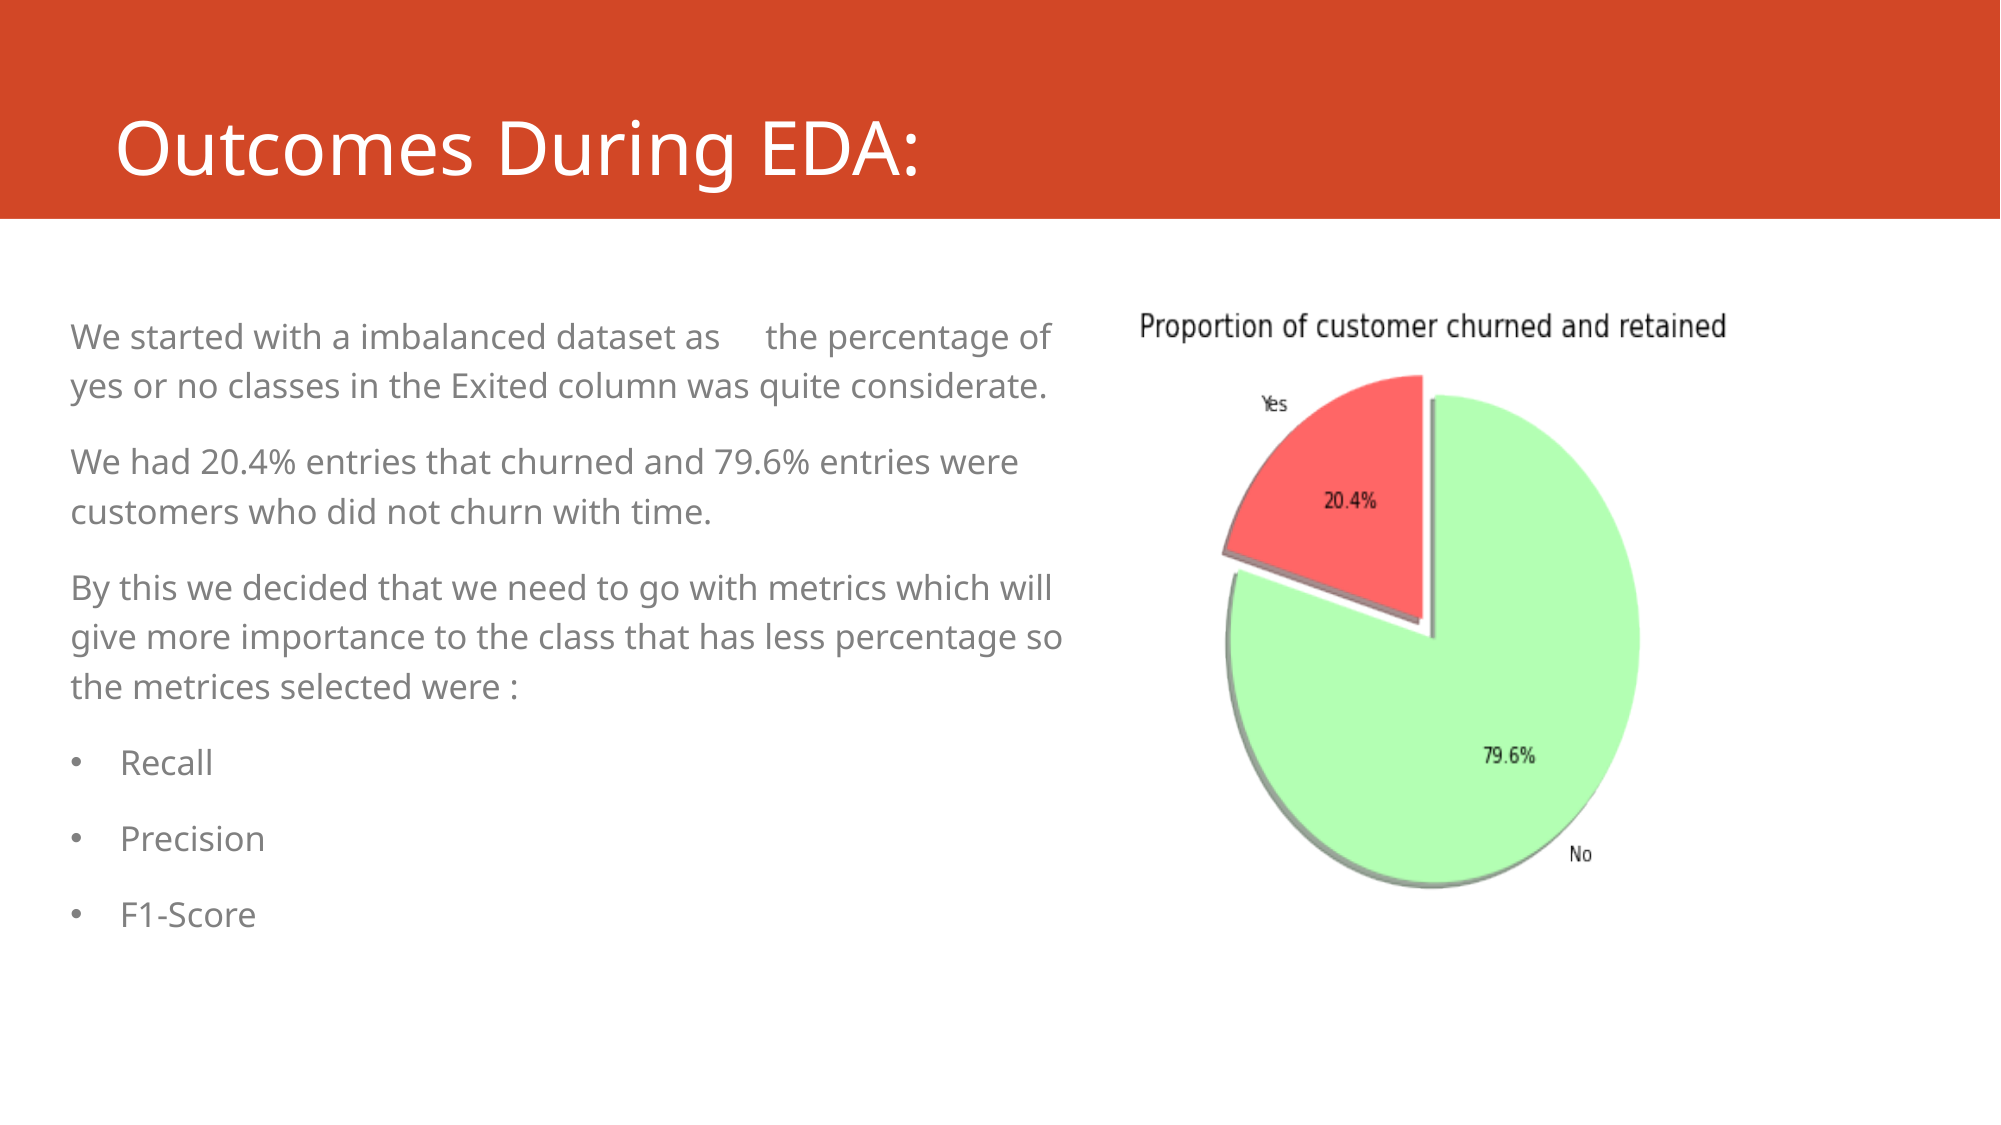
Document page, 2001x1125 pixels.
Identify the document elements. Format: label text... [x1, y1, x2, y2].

picture [1036, 299, 1830, 924]
title Outcomes During EDA: [99, 0, 1863, 199]
list We started with a imbalanced dataset as the percentage of yes or no classes in the Exited column was quite considerate. We had 20.4% entries that churned and 79.6% entries were customers who did not churn with time. By this we decided that we need to go with metrics which will give more importance to the class that has less percentage so the metrices selected were : Recall Precision F1-Score [55, 299, 1107, 1014]
